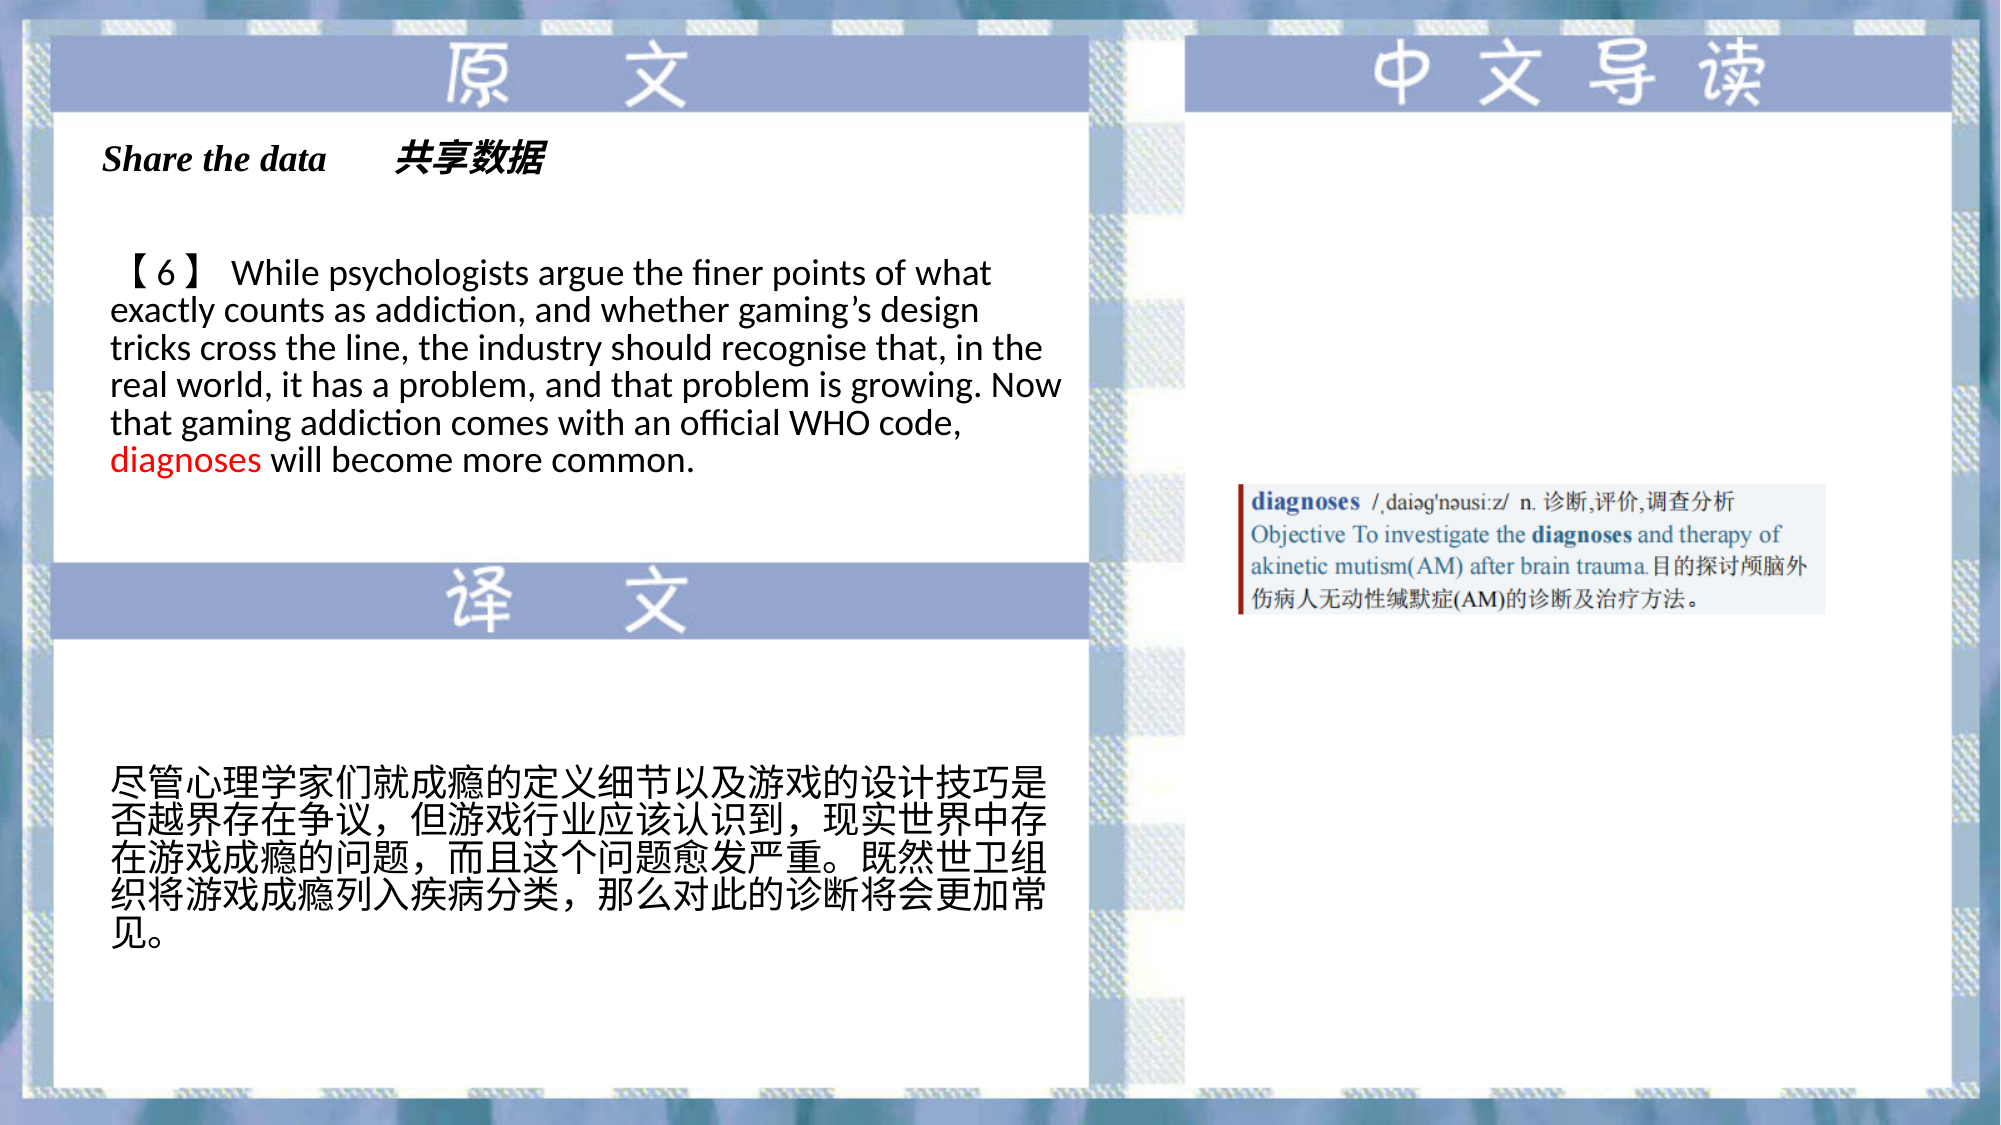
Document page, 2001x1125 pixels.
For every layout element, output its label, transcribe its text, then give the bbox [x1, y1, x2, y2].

text_box 【6】While psychologists argue the finer points of what exactly counts as addiction, and whether gaming’s design tricks cross the line, the industry should recognise that, in the real world, it has a problem, and that problem is growing. Now that gaming addiction comes with an official WHO code, diagnoses will become more common. [95, 247, 1081, 488]
text_box Share the data 共享数据 [87, 126, 1129, 187]
text_box 尽管心理学家们就成瘾的定义细节以及游戏的设计技巧是否越界存在争议，但游戏行业应该认识到，现实世界中存在游戏成瘾的问题，而且这个问题愈发严重。既然世卫组织将游戏成瘾列入疾病分类，那么对此的诊断将会更加常见。 [95, 759, 1081, 962]
picture [0, 0, 2001, 1125]
